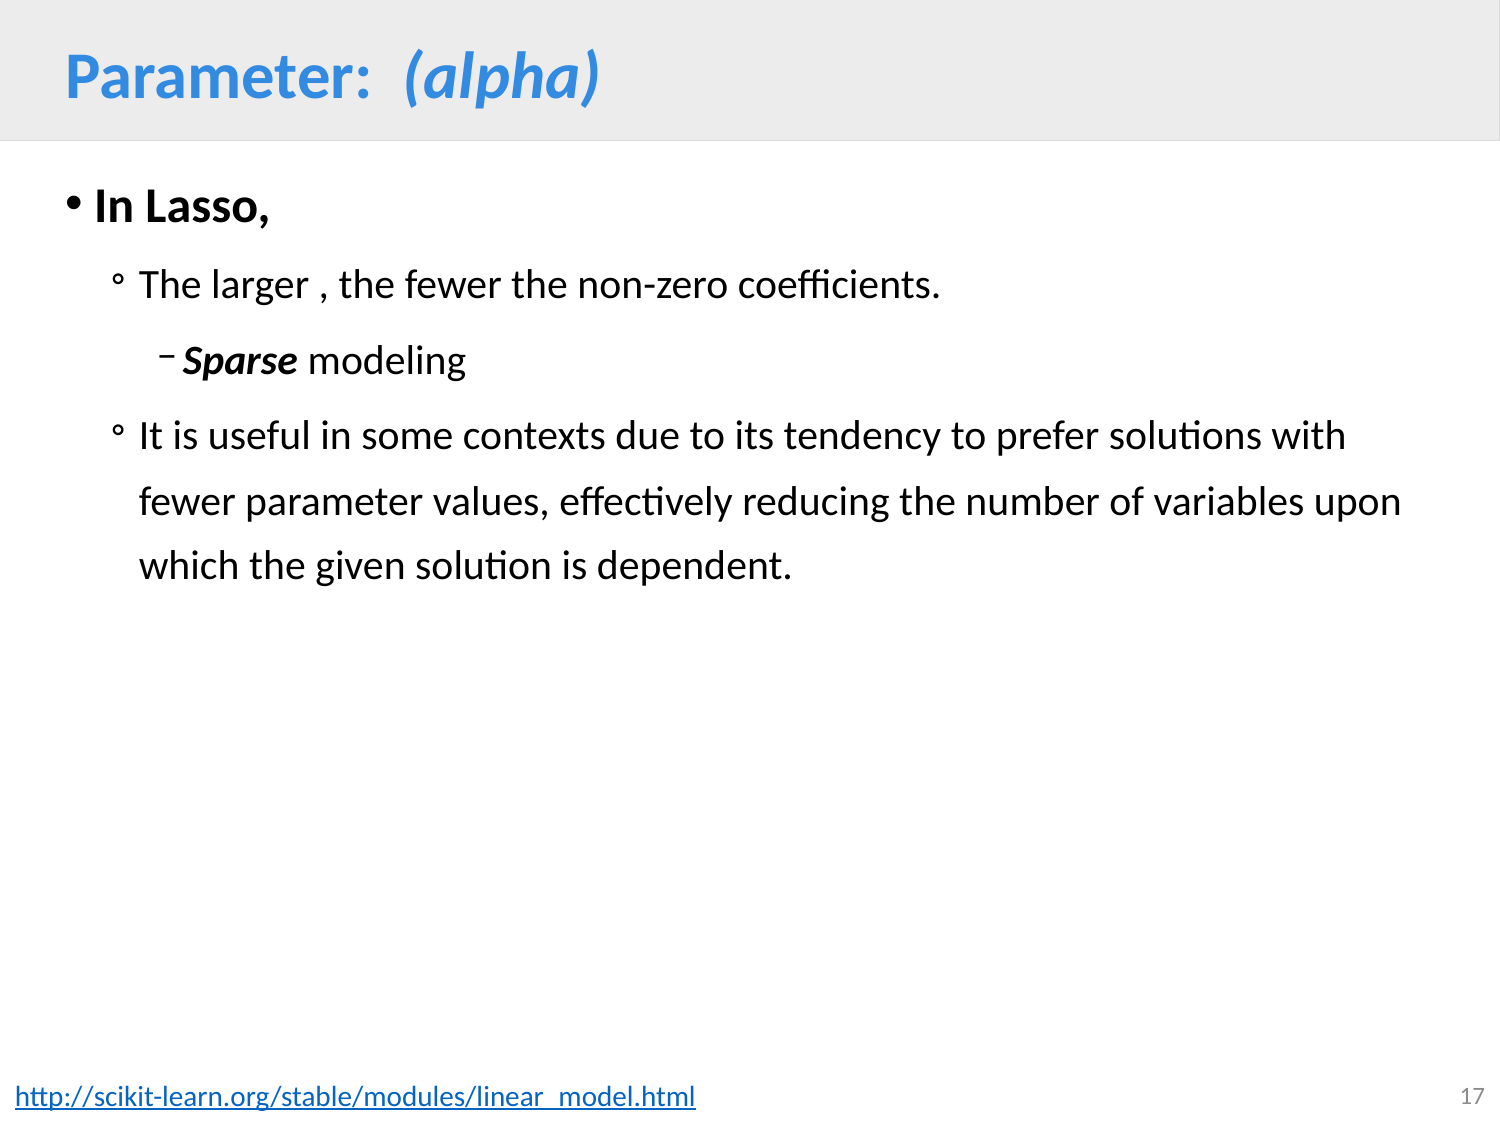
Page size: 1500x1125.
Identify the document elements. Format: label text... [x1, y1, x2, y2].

slide_number 17 [1162, 1064, 1500, 1125]
text_box http://scikit-learn.org/stable/modules/linear_model.html [0, 1069, 1066, 1120]
